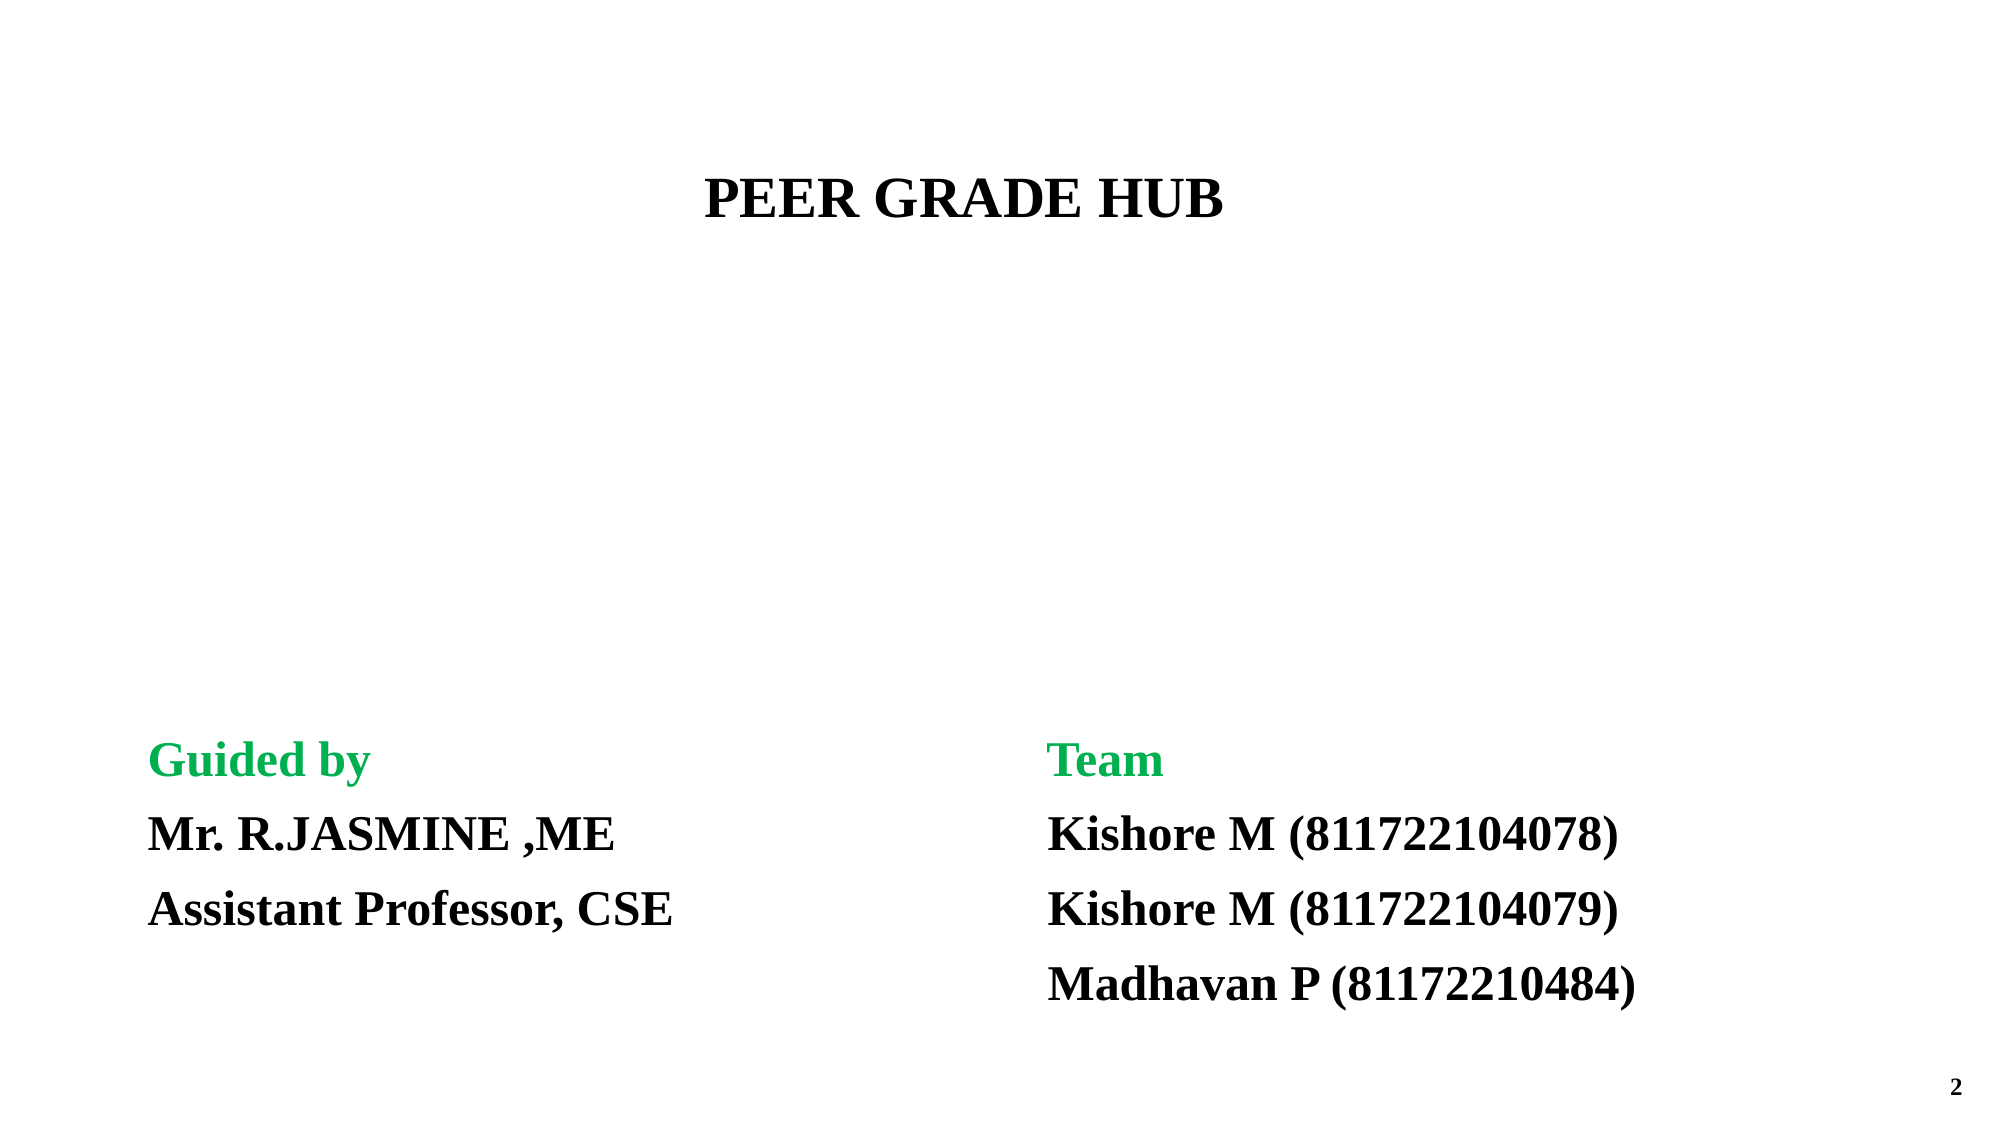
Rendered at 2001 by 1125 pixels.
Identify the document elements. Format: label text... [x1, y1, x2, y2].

list Guided by Team Mr. R.JASMINE ,ME Kishore M (811722104078) Assistant Professor, CSE Kishore M (811722104079) Madhavan P (81172210484) [132, 725, 1872, 1056]
text_box PEER GRADE HUB [0, 69, 1965, 256]
slide_number 2 [1527, 1055, 1978, 1116]
